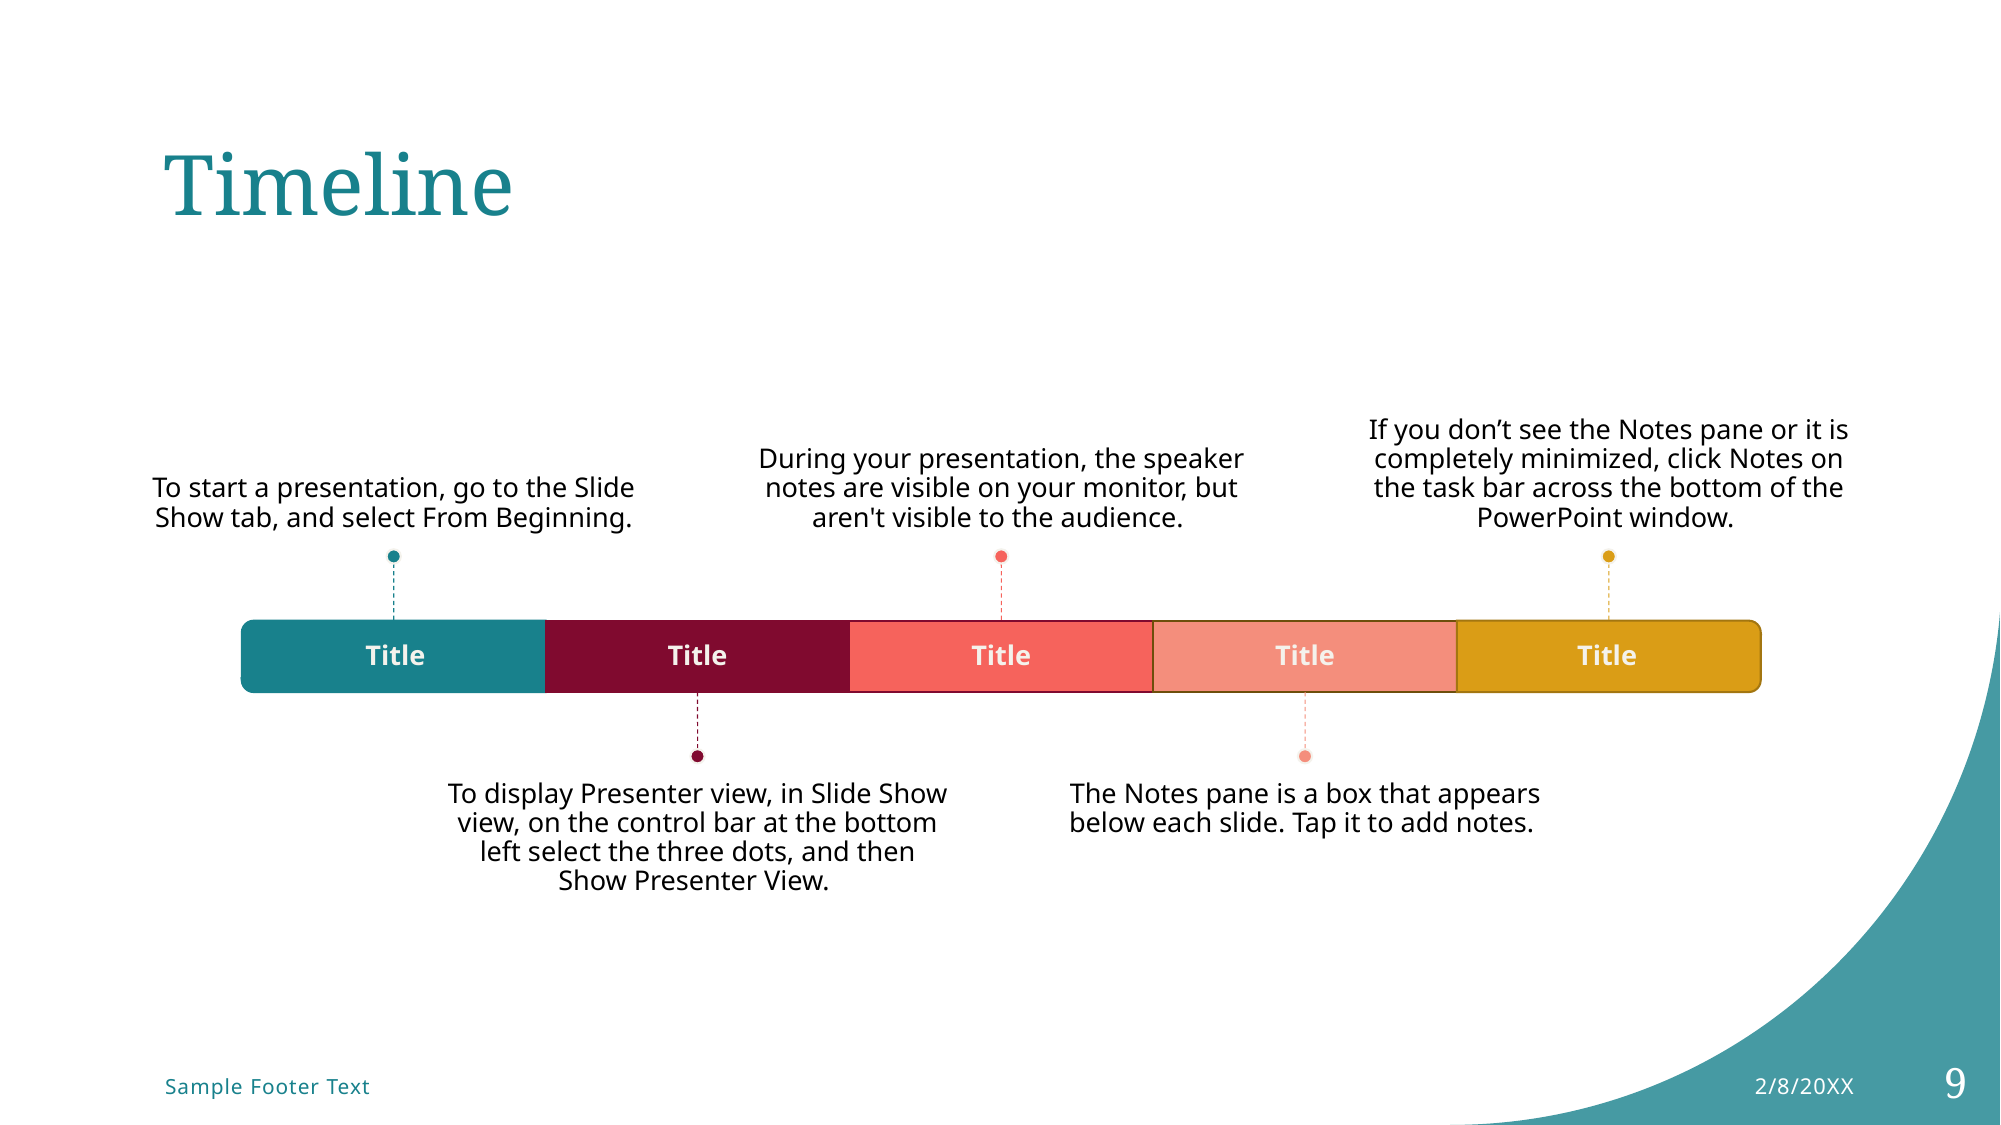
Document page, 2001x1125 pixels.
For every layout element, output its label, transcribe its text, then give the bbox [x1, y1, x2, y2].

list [139, 299, 1863, 1014]
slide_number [1529, 1055, 1868, 1116]
title Timeline [148, 73, 1775, 292]
footer Sample Footer Text [150, 1056, 770, 1116]
slide_number 9 [1868, 1055, 1983, 1116]
